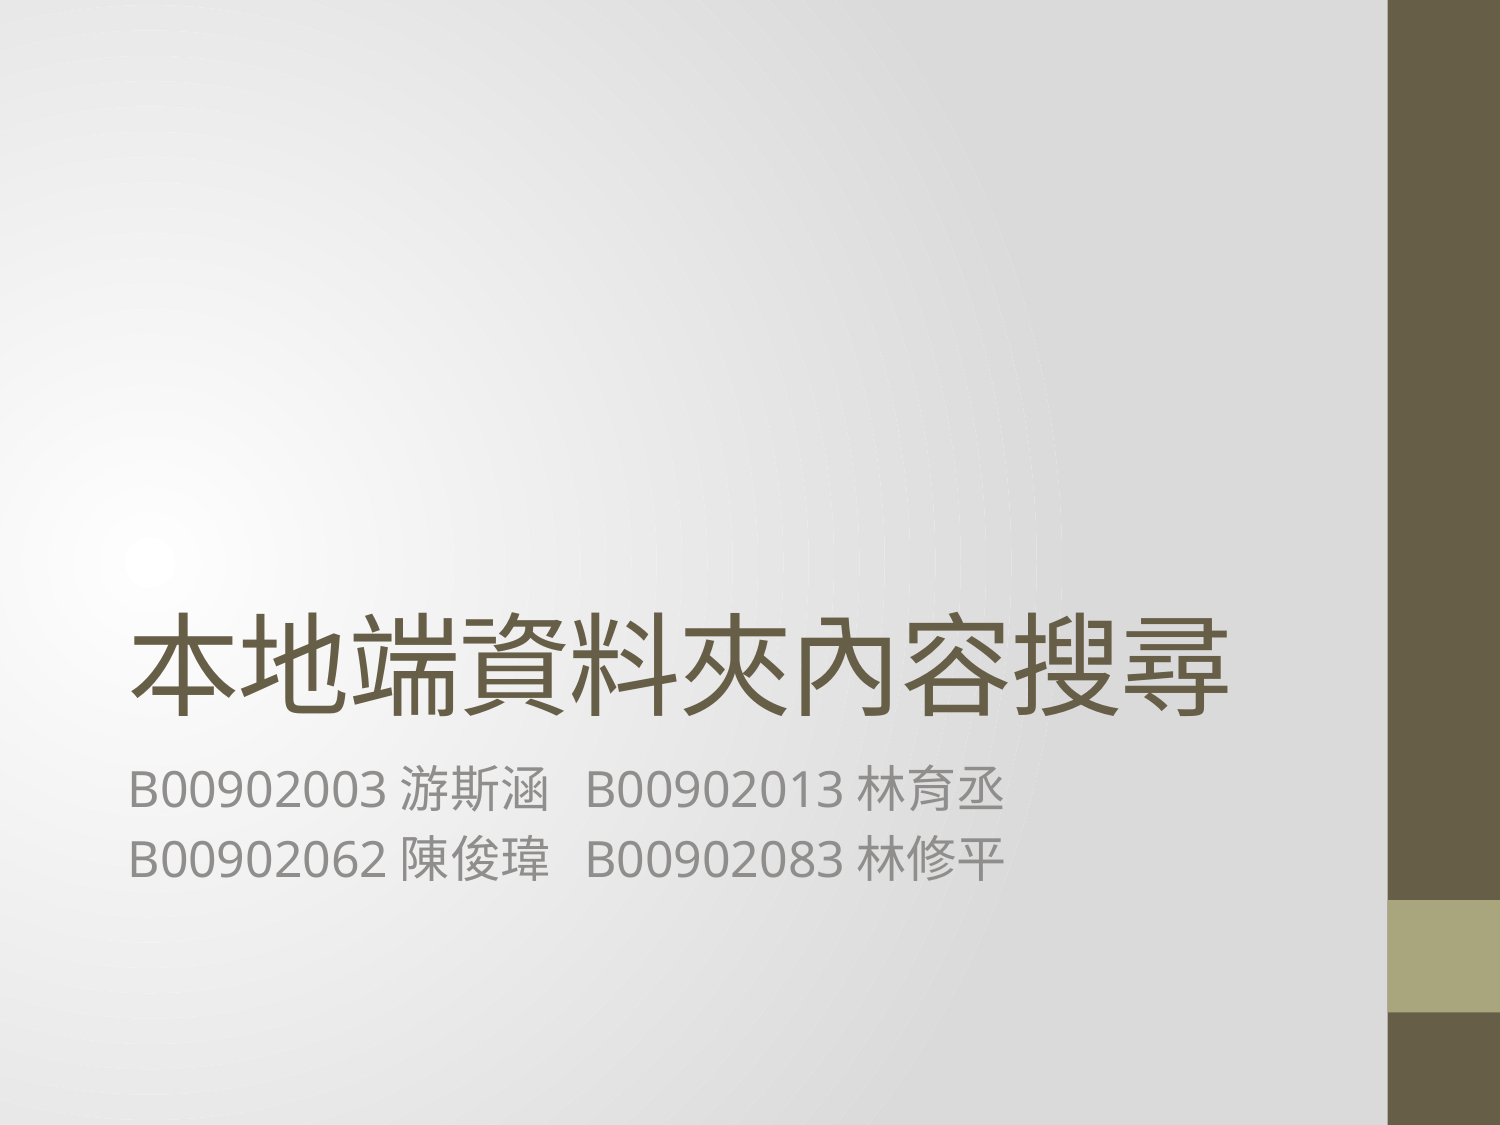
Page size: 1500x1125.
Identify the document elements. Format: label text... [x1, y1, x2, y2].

title 本地端資料夾內容搜尋 [112, 312, 1350, 738]
subtitle B00902003游斯涵 B00902013林育丞 B00902062陳俊瑋 B00902083林修平 [112, 750, 1173, 925]
